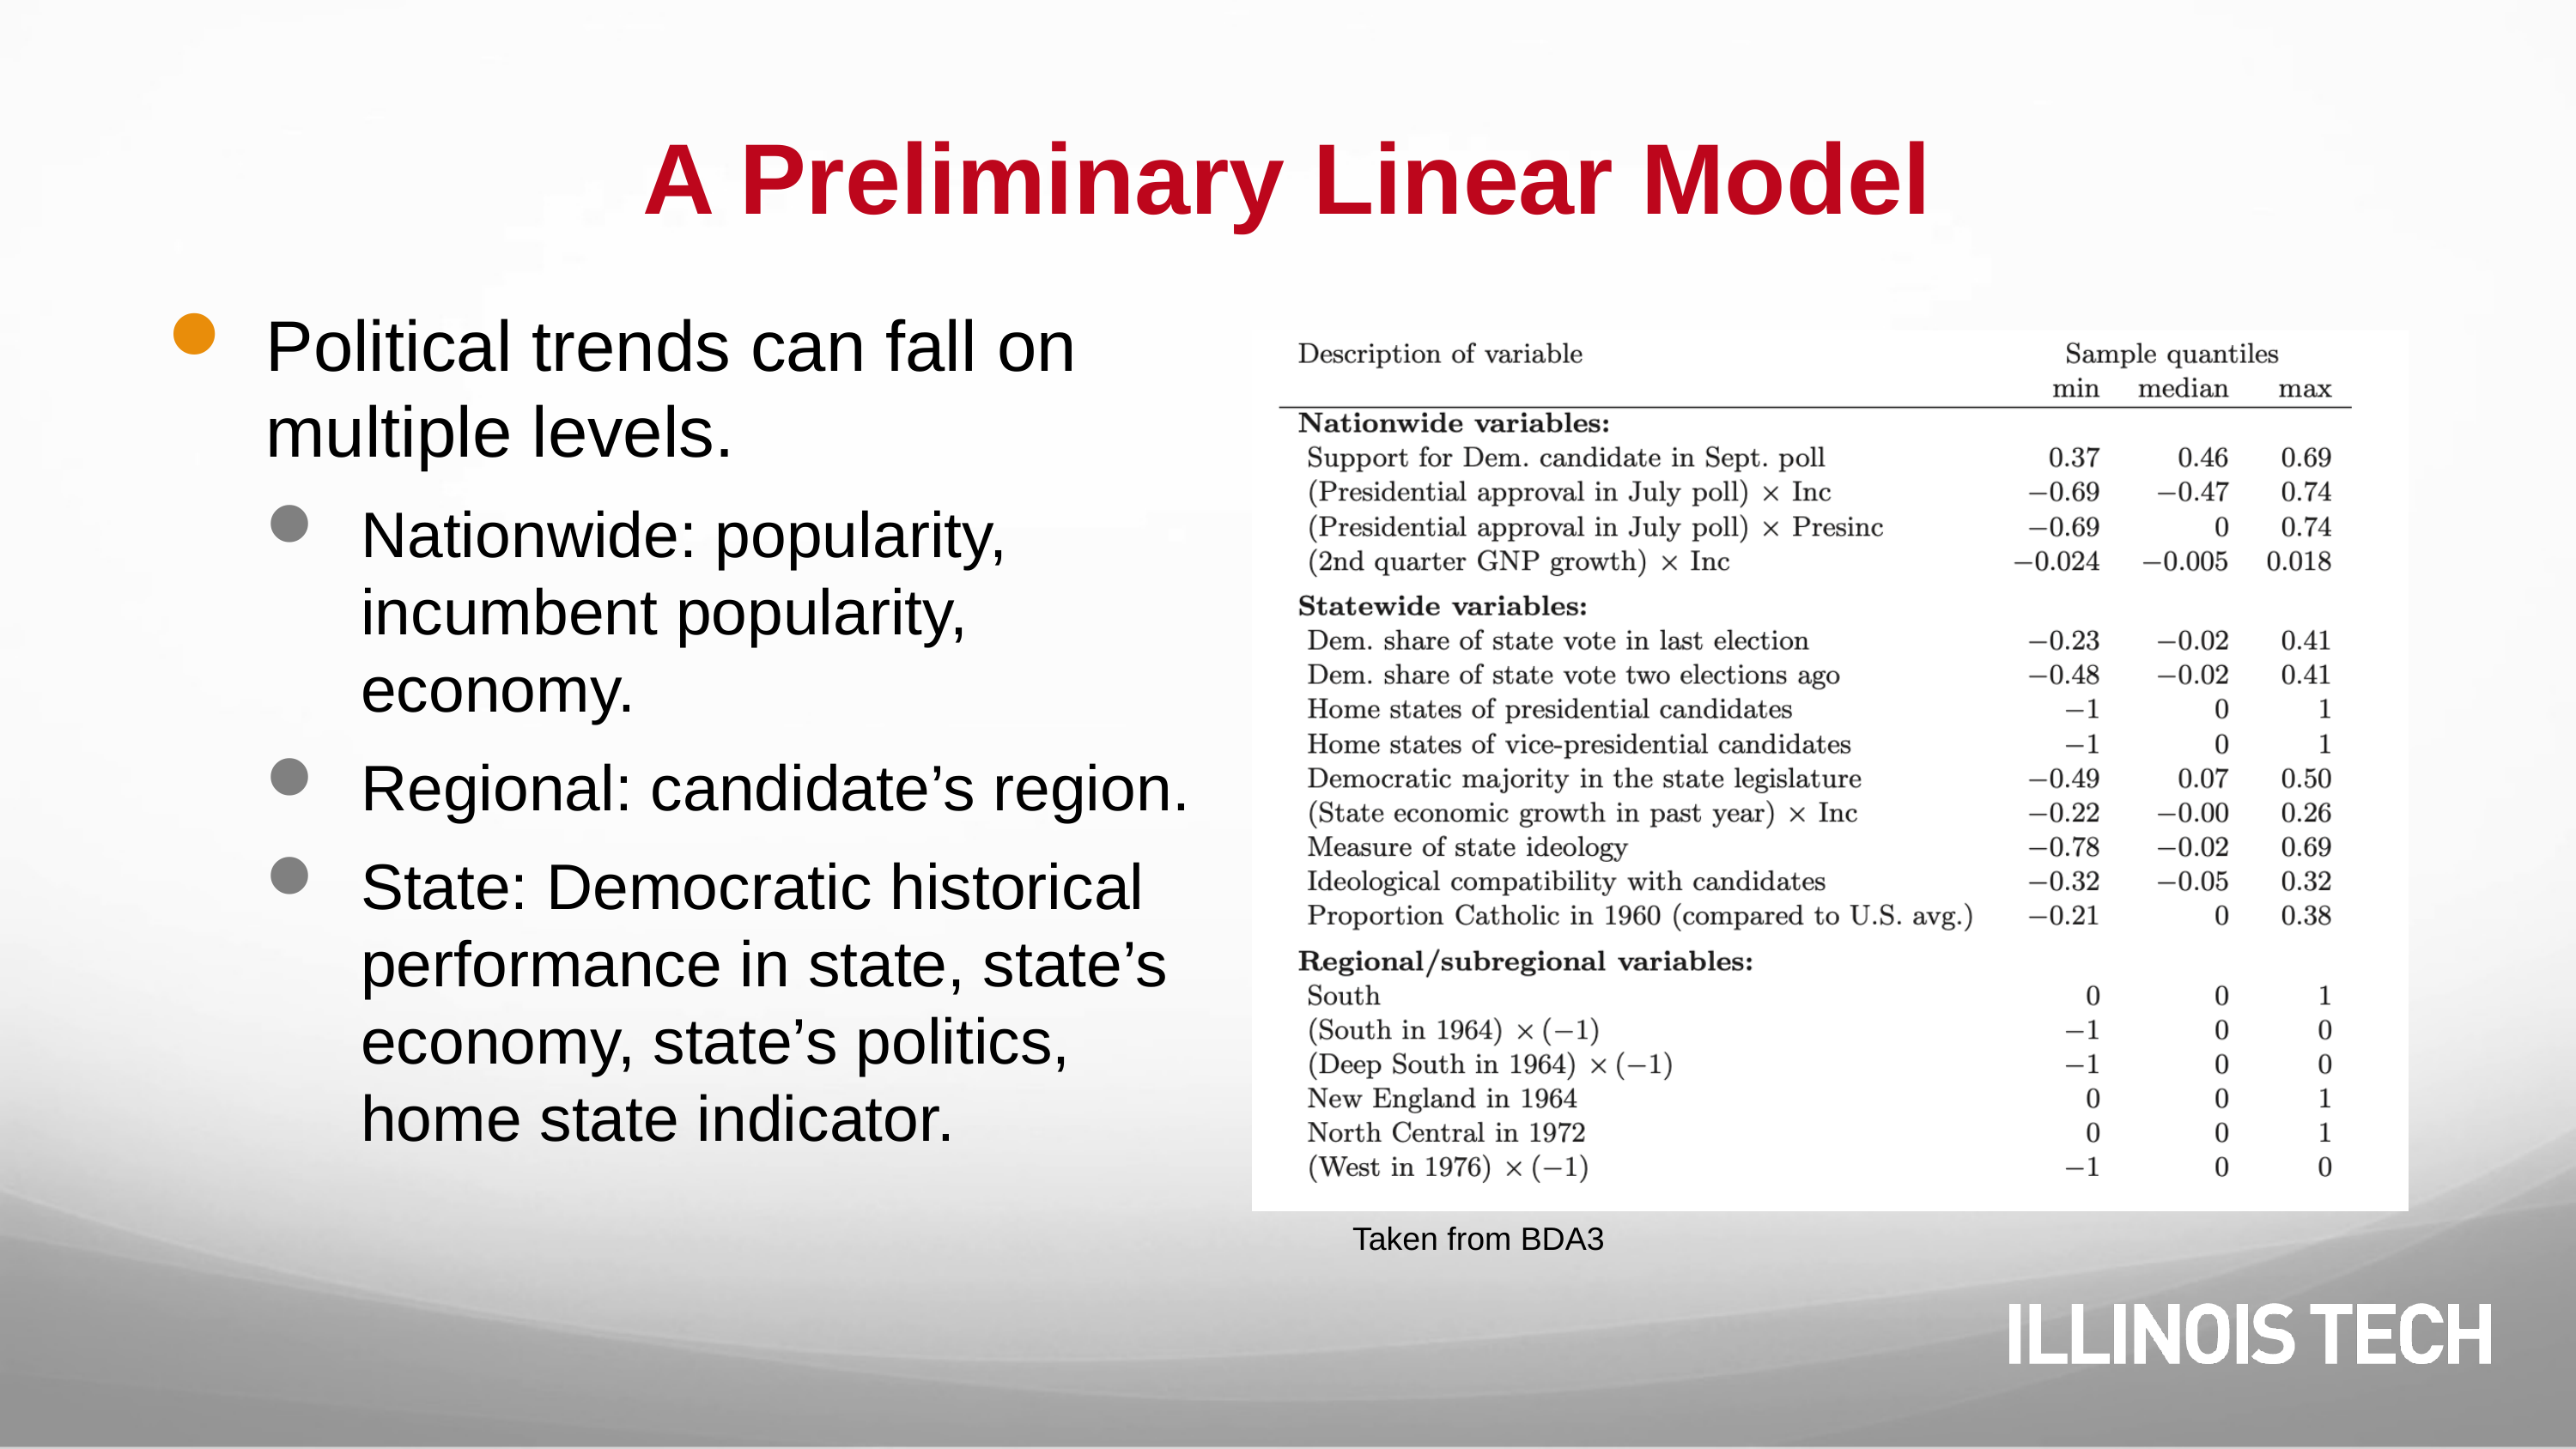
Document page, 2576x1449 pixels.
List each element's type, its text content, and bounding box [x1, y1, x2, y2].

text_box Taken from BDA3 [1340, 1229, 1618, 1264]
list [1251, 330, 2409, 1212]
list Political trends can fall on multiple levels. Nationwide: popularity, incumbent popularity, economy. Regional: candidate’s region. State: Democratic historical performance in state, state’s economy, state’s politics, home state indicator. [155, 294, 1237, 1211]
title A Preliminary Linear Model [155, 22, 2421, 241]
picture [0, 0, 2576, 1449]
